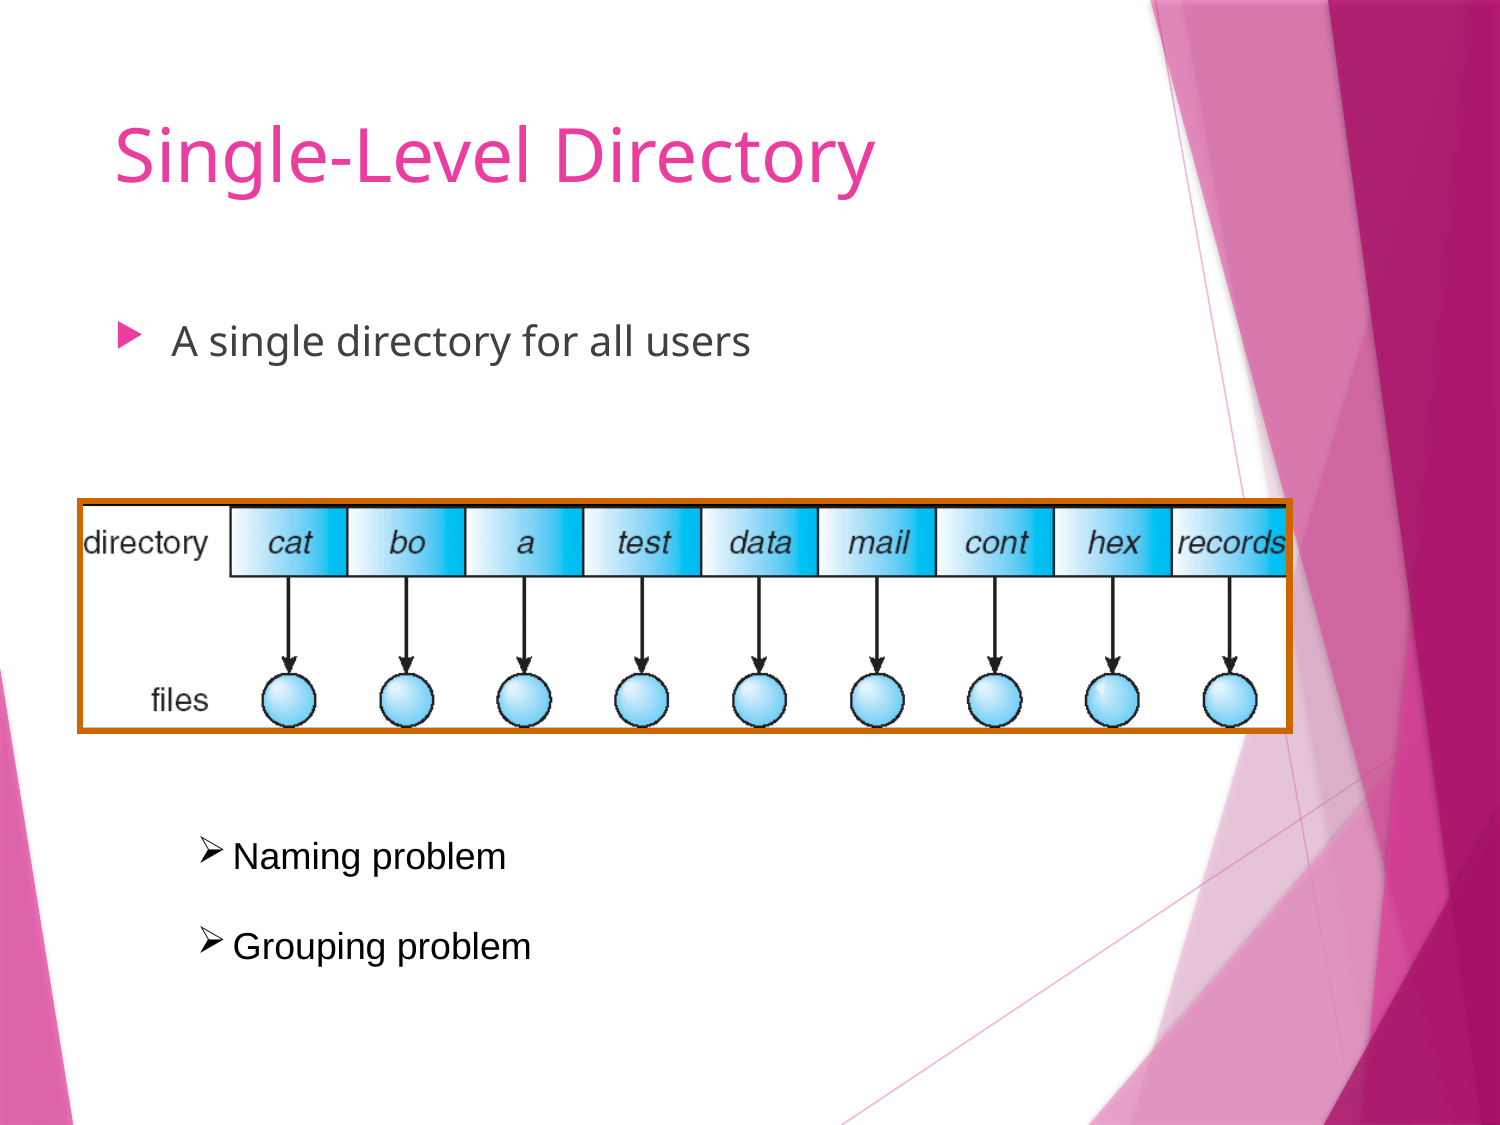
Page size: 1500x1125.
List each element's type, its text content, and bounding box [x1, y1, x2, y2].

list A single directory for all users [99, 306, 965, 376]
title Single-Level Directory [99, 99, 1142, 317]
text_box Naming problem Grouping problem [182, 824, 1059, 951]
picture [1277, 544, 1284, 550]
picture [82, 503, 1287, 729]
